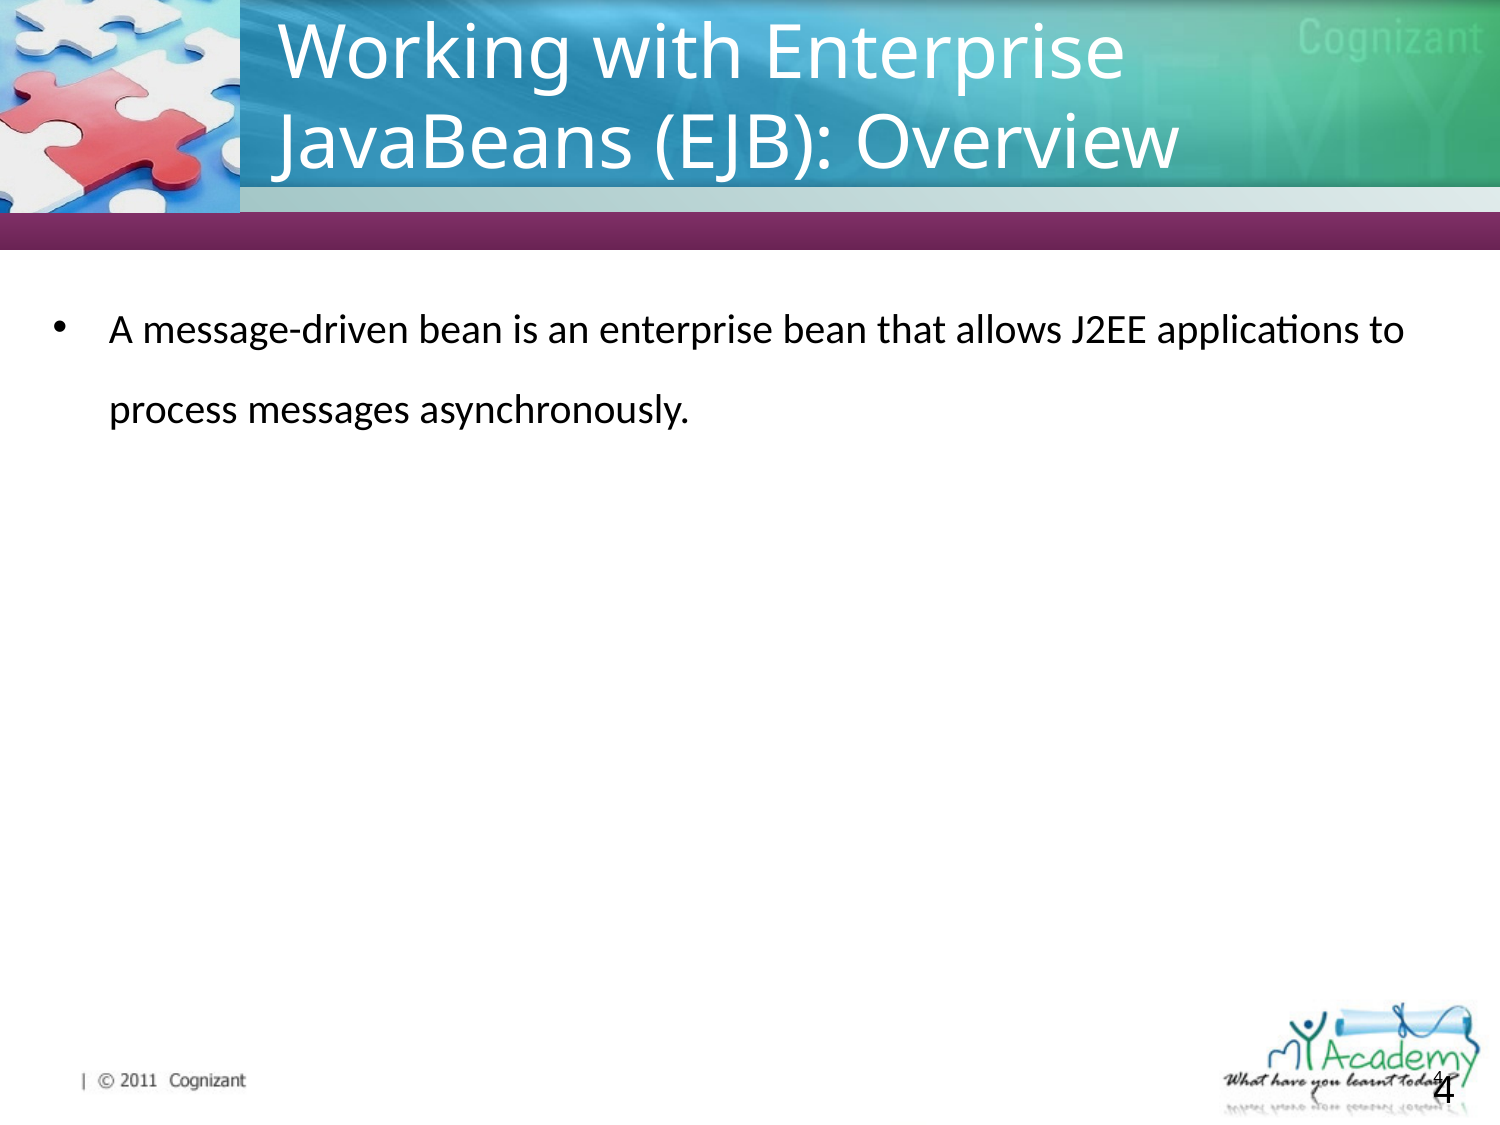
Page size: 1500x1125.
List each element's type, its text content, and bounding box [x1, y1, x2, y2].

picture [0, 250, 1500, 1125]
title Working with Enterprise JavaBeans (EJB): Overview [262, 50, 1388, 138]
list A message-driven bean is an enterprise bean that allows J2EE applications to process messages asynchronously. [37, 263, 1463, 1076]
picture [0, 0, 1500, 213]
text_box 4 [1418, 1059, 1492, 1112]
